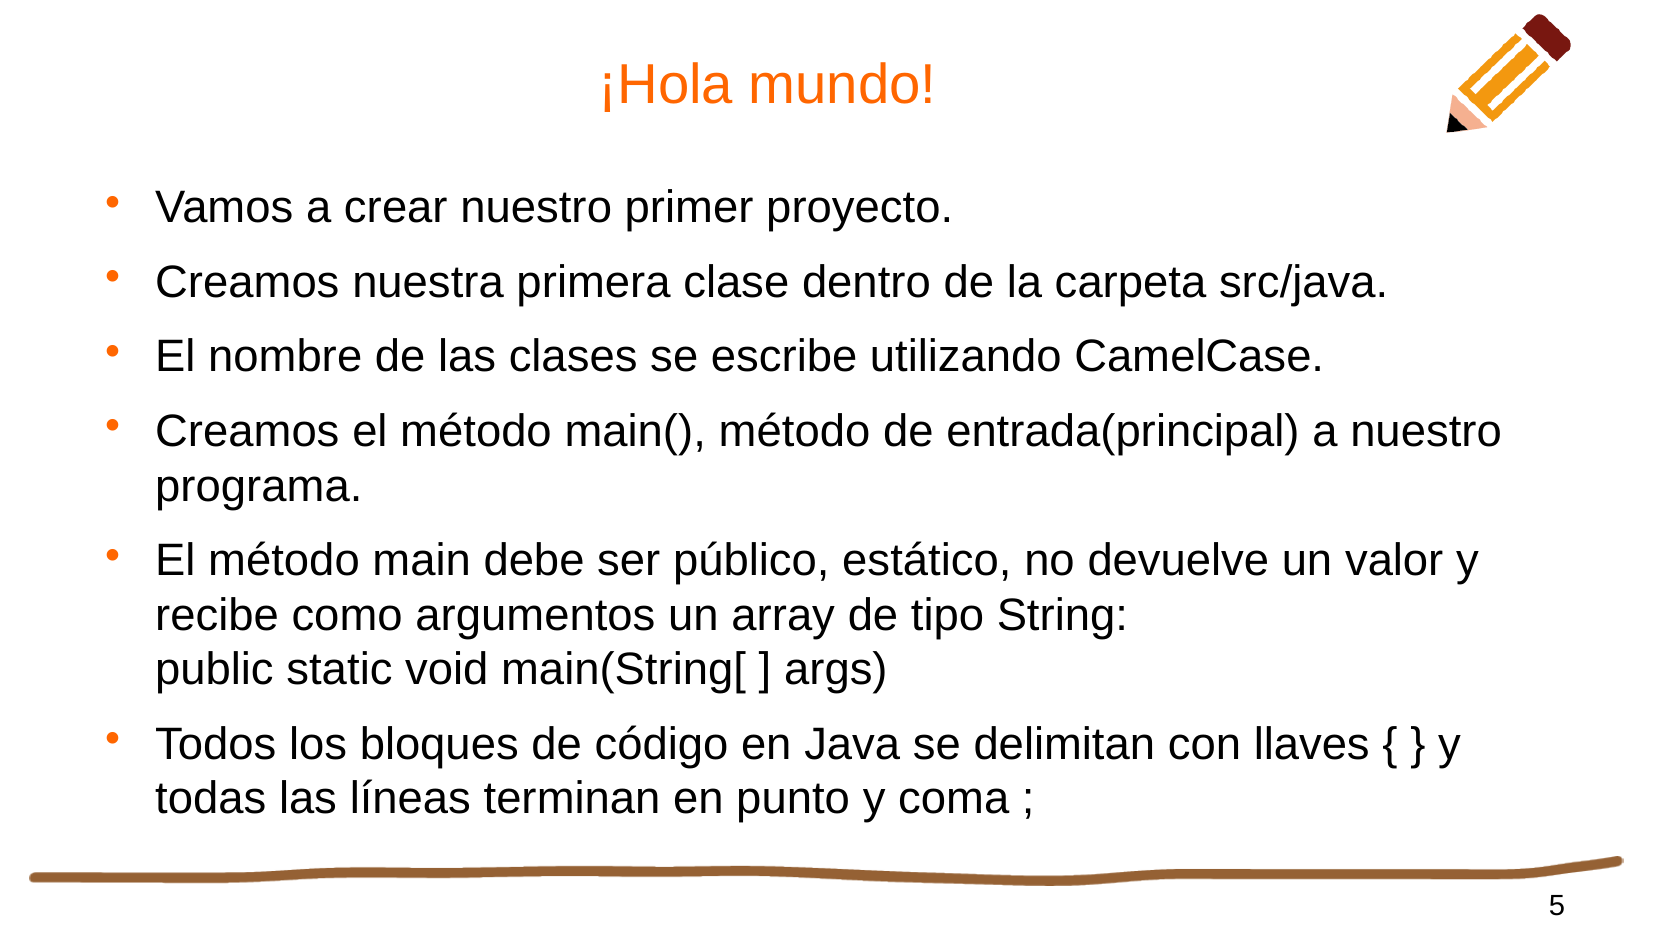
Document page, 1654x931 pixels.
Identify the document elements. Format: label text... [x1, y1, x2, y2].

list Vamos a crear nuestro primer proyecto. Creamos nuestra primera clase dentro de la carpeta src/java. El nombre de las clases se escribe utilizando CamelCase. Creamos el método main(), método de entrada(principal) a nuestro programa. El método main debe ser público, estático, no devuelve un valor y recibe como argumentos un array de tipo String: public static void main(String[ ] args) Todos los bloques de código en Java se delimitan con llaves { } y todas las líneas terminan en punto y coma ; [88, 177, 1565, 827]
slide_number 5 [1181, 885, 1565, 931]
picture [1446, 14, 1571, 133]
title ¡Hola mundo! [88, 29, 1447, 133]
picture [29, 856, 1624, 886]
